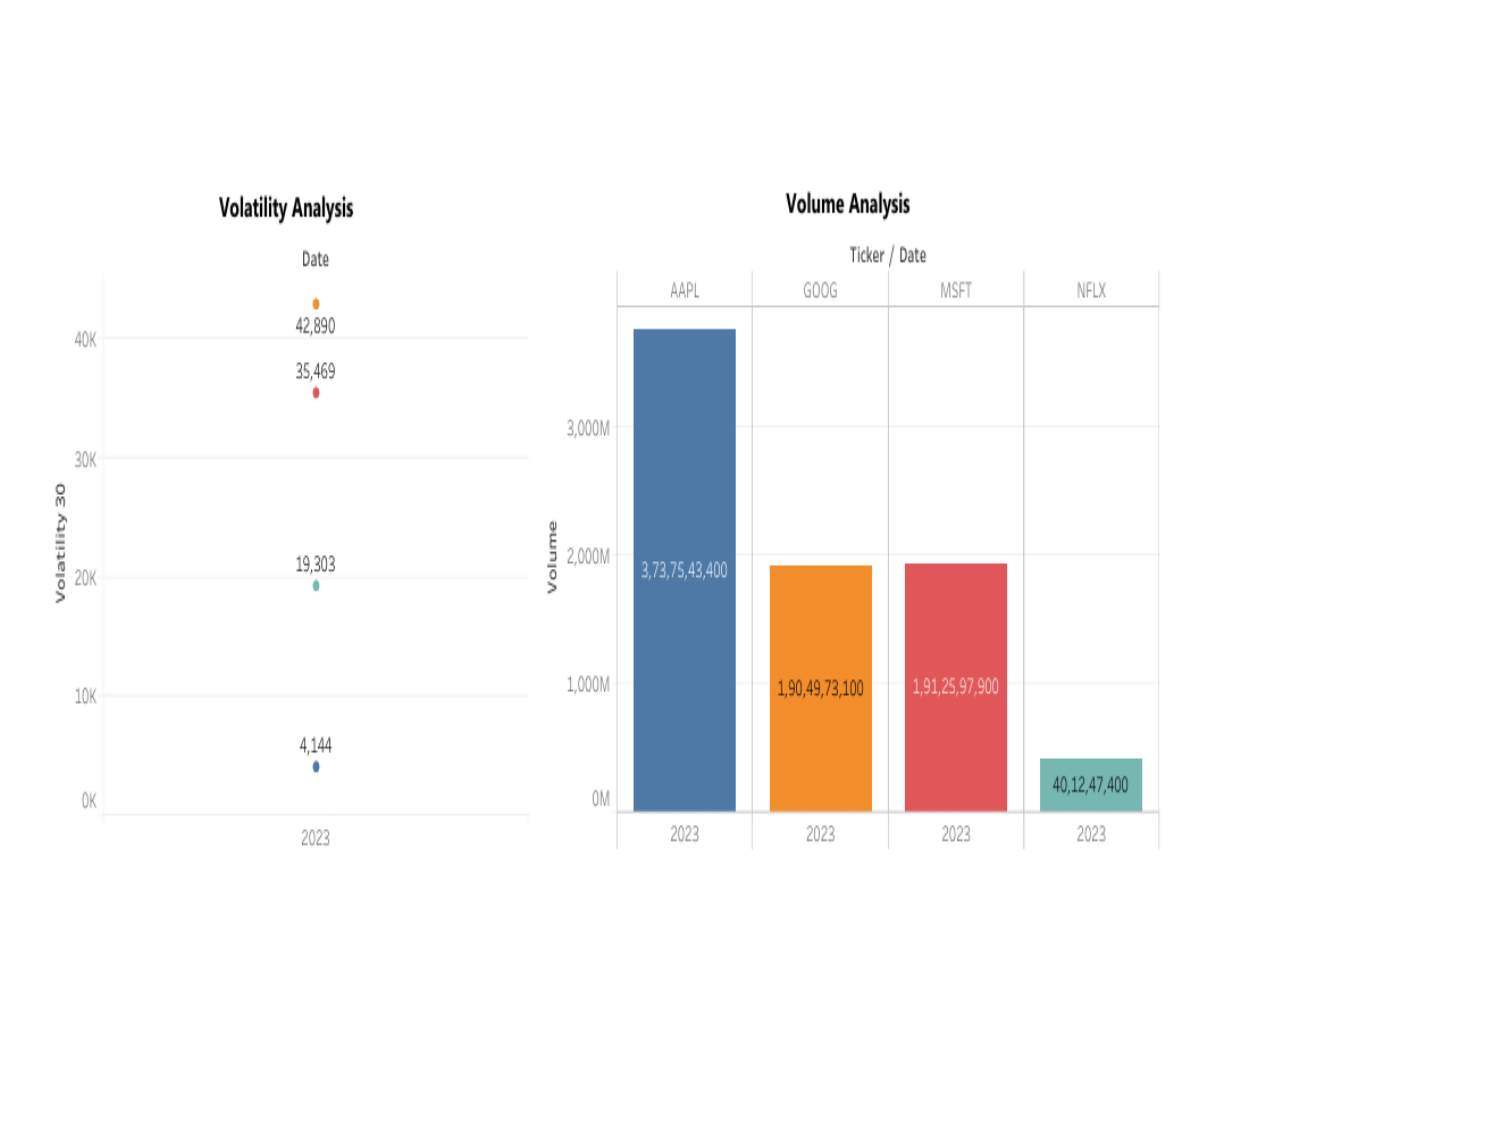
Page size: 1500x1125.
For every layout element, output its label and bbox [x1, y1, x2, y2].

list [0, 170, 1500, 955]
